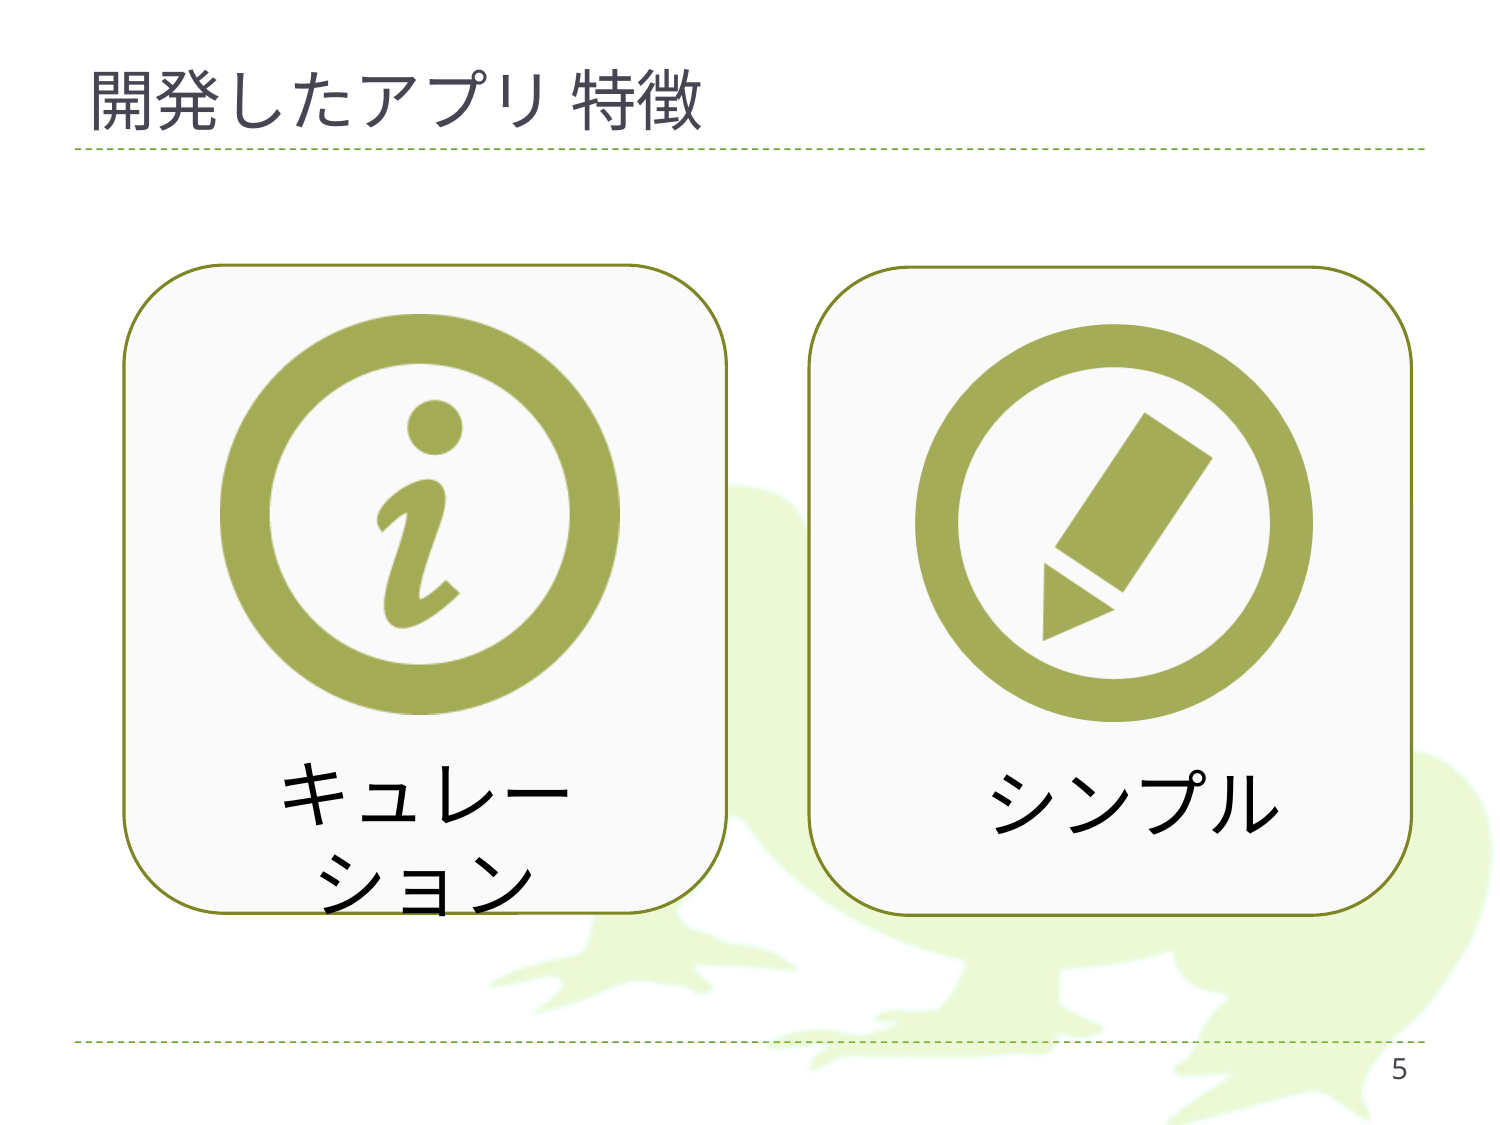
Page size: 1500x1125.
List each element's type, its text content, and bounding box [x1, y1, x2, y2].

picture [915, 324, 1313, 723]
slide_number 5 [1328, 1042, 1423, 1103]
text_box [807, 265, 1414, 917]
picture [219, 314, 621, 715]
text_box シンプル [968, 749, 1300, 855]
text_box [122, 263, 728, 911]
title 開発したアプリ 特徴 [73, 7, 1424, 147]
text_box キュレーション [194, 739, 656, 935]
